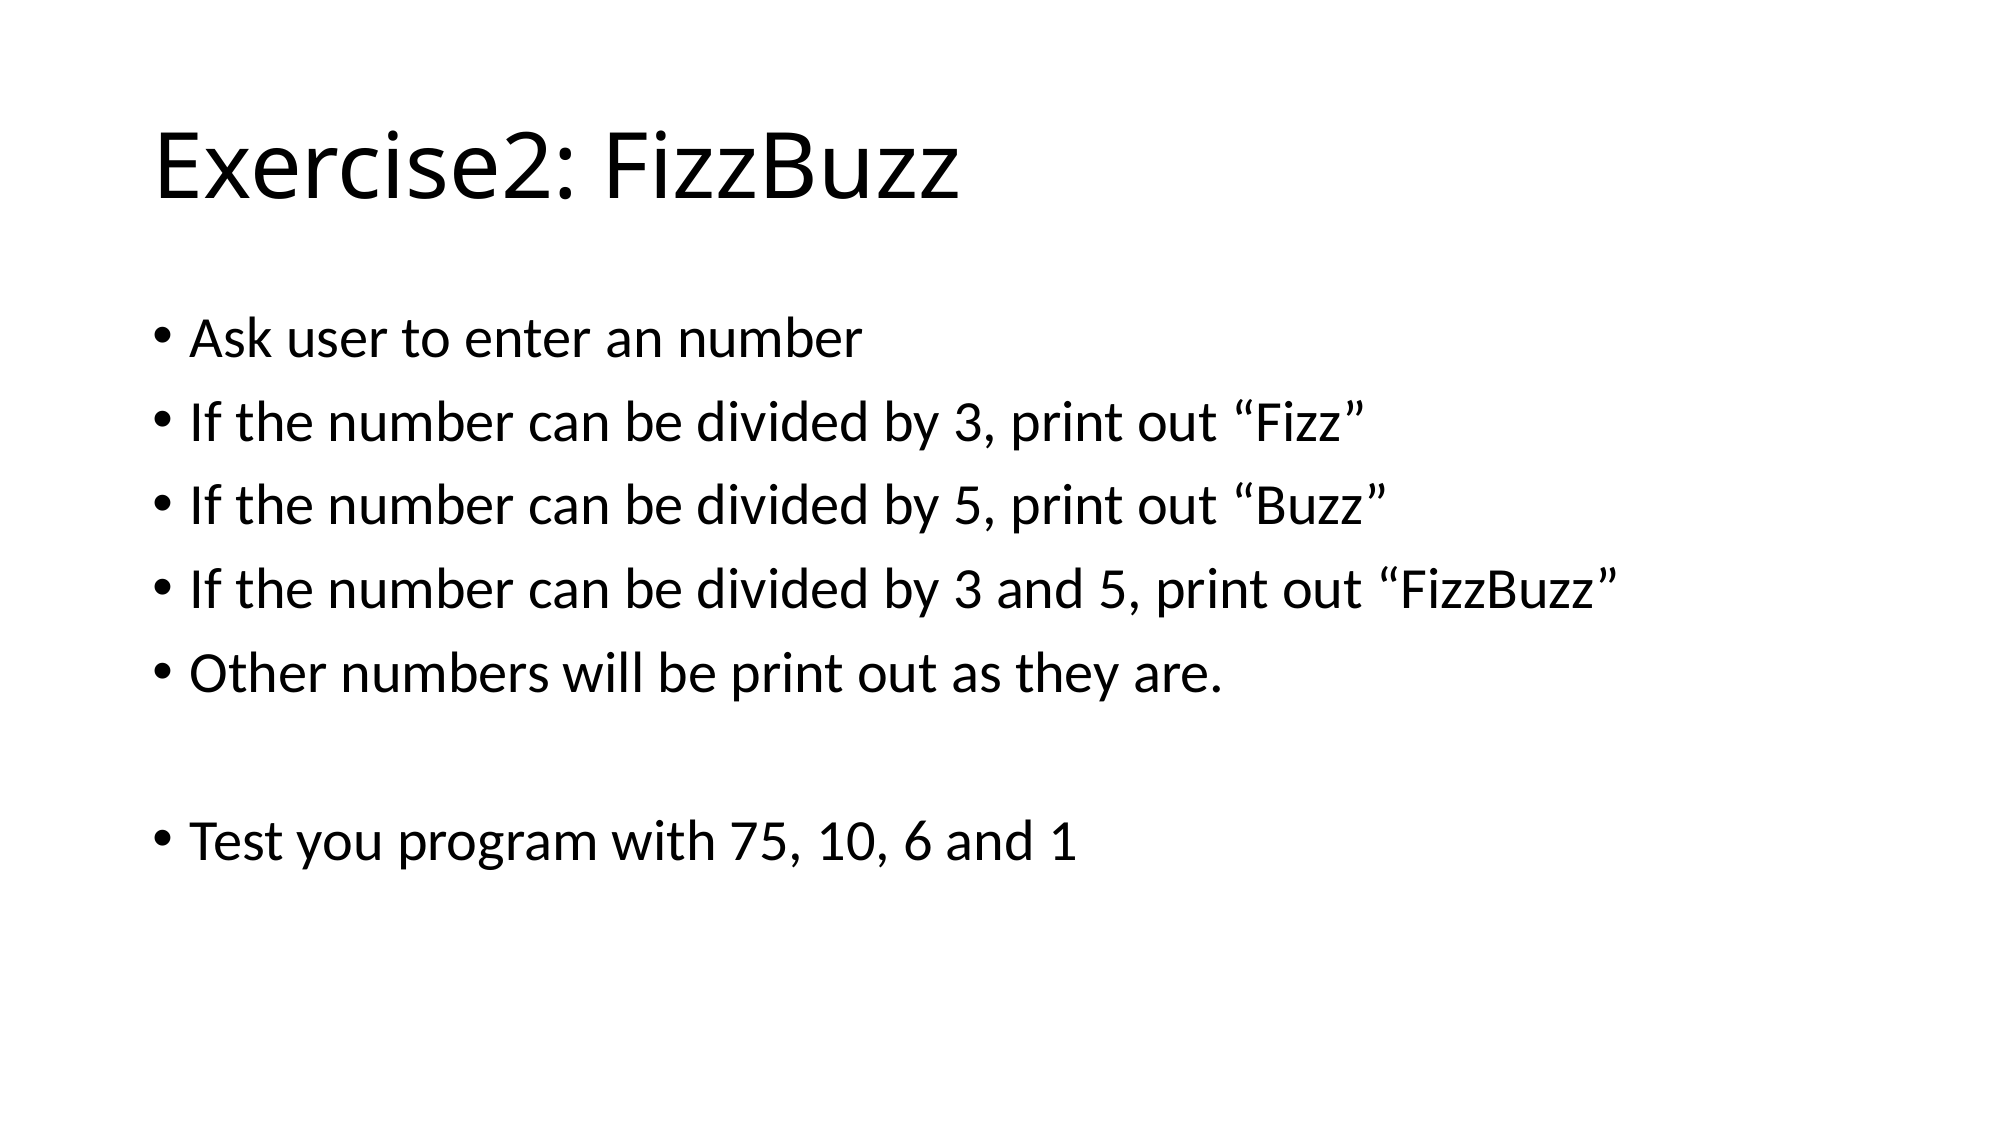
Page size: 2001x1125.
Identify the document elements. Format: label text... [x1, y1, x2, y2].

list Ask user to enter an number If the number can be divided by 3, print out “Fizz” If the number can be divided by 5, print out “Buzz” If the number can be divided by 3 and 5, print out “FizzBuzz” Other numbers will be print out as they are. Test you program with 75, 10, 6 and 1 [137, 299, 1863, 1014]
title Exercise2: FizzBuzz [137, 59, 1863, 278]
